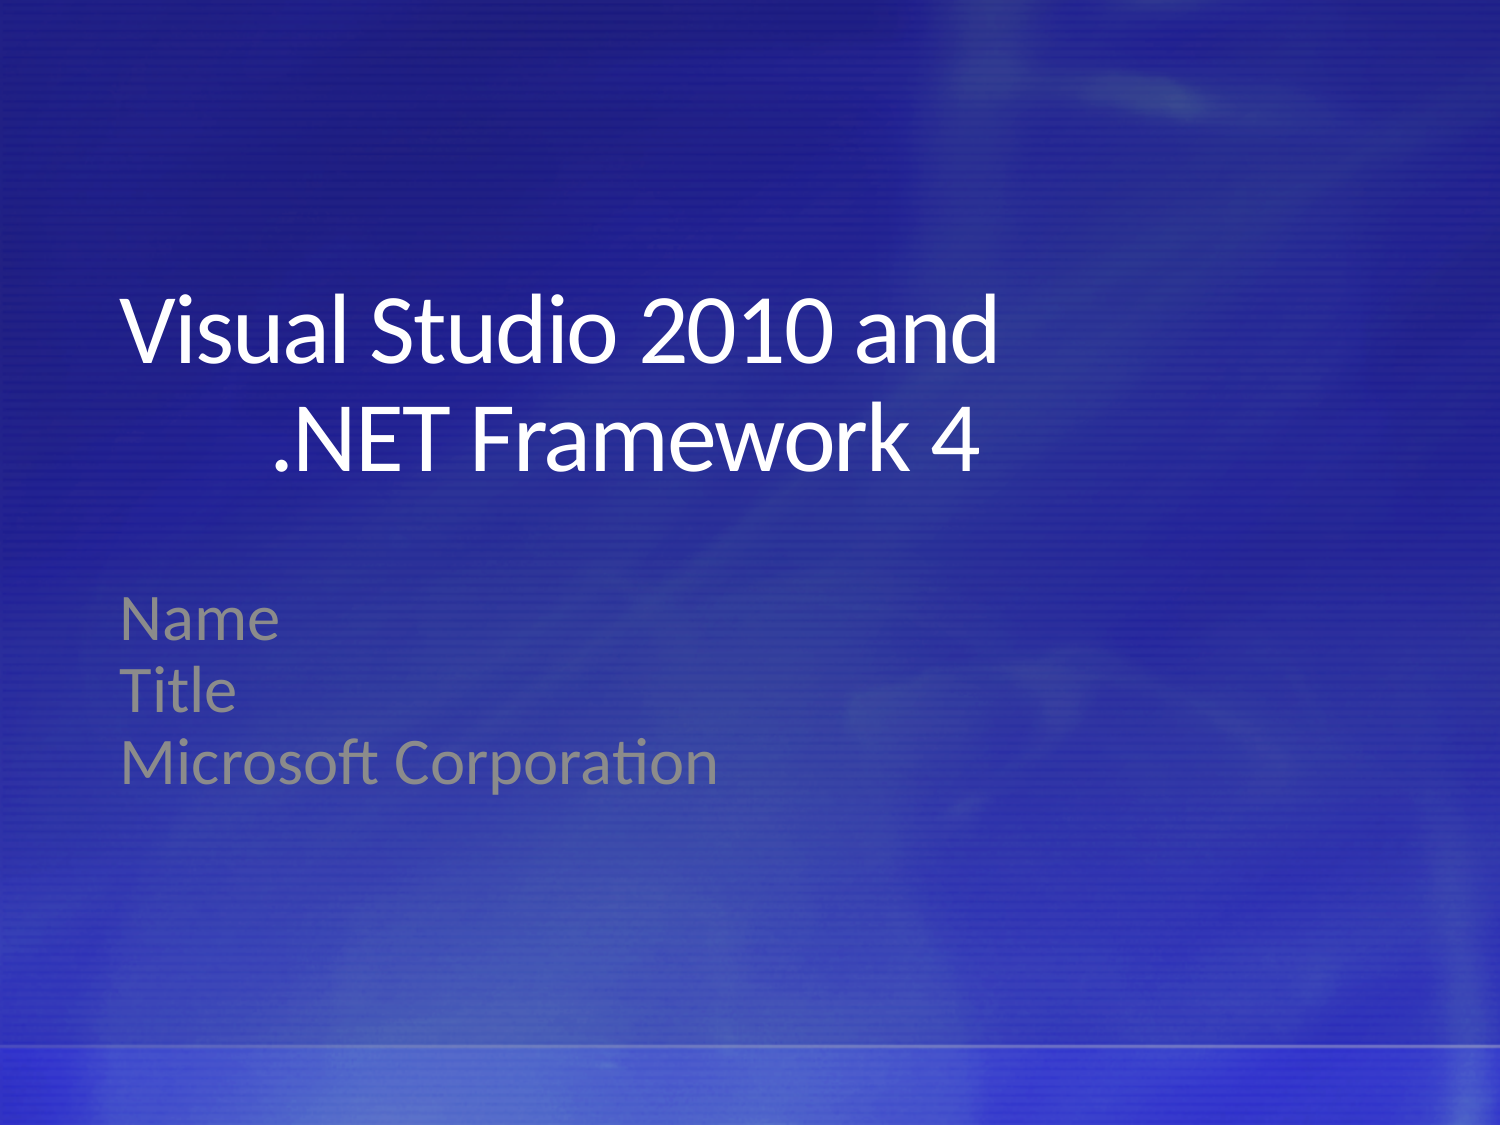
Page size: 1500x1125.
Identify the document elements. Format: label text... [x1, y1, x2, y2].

picture [0, 0, 1500, 1125]
text_box Visual Studio 2010 and .NET Framework 4 [119, 277, 1380, 494]
text_box Name Title Microsoft Corporation [119, 582, 1380, 799]
